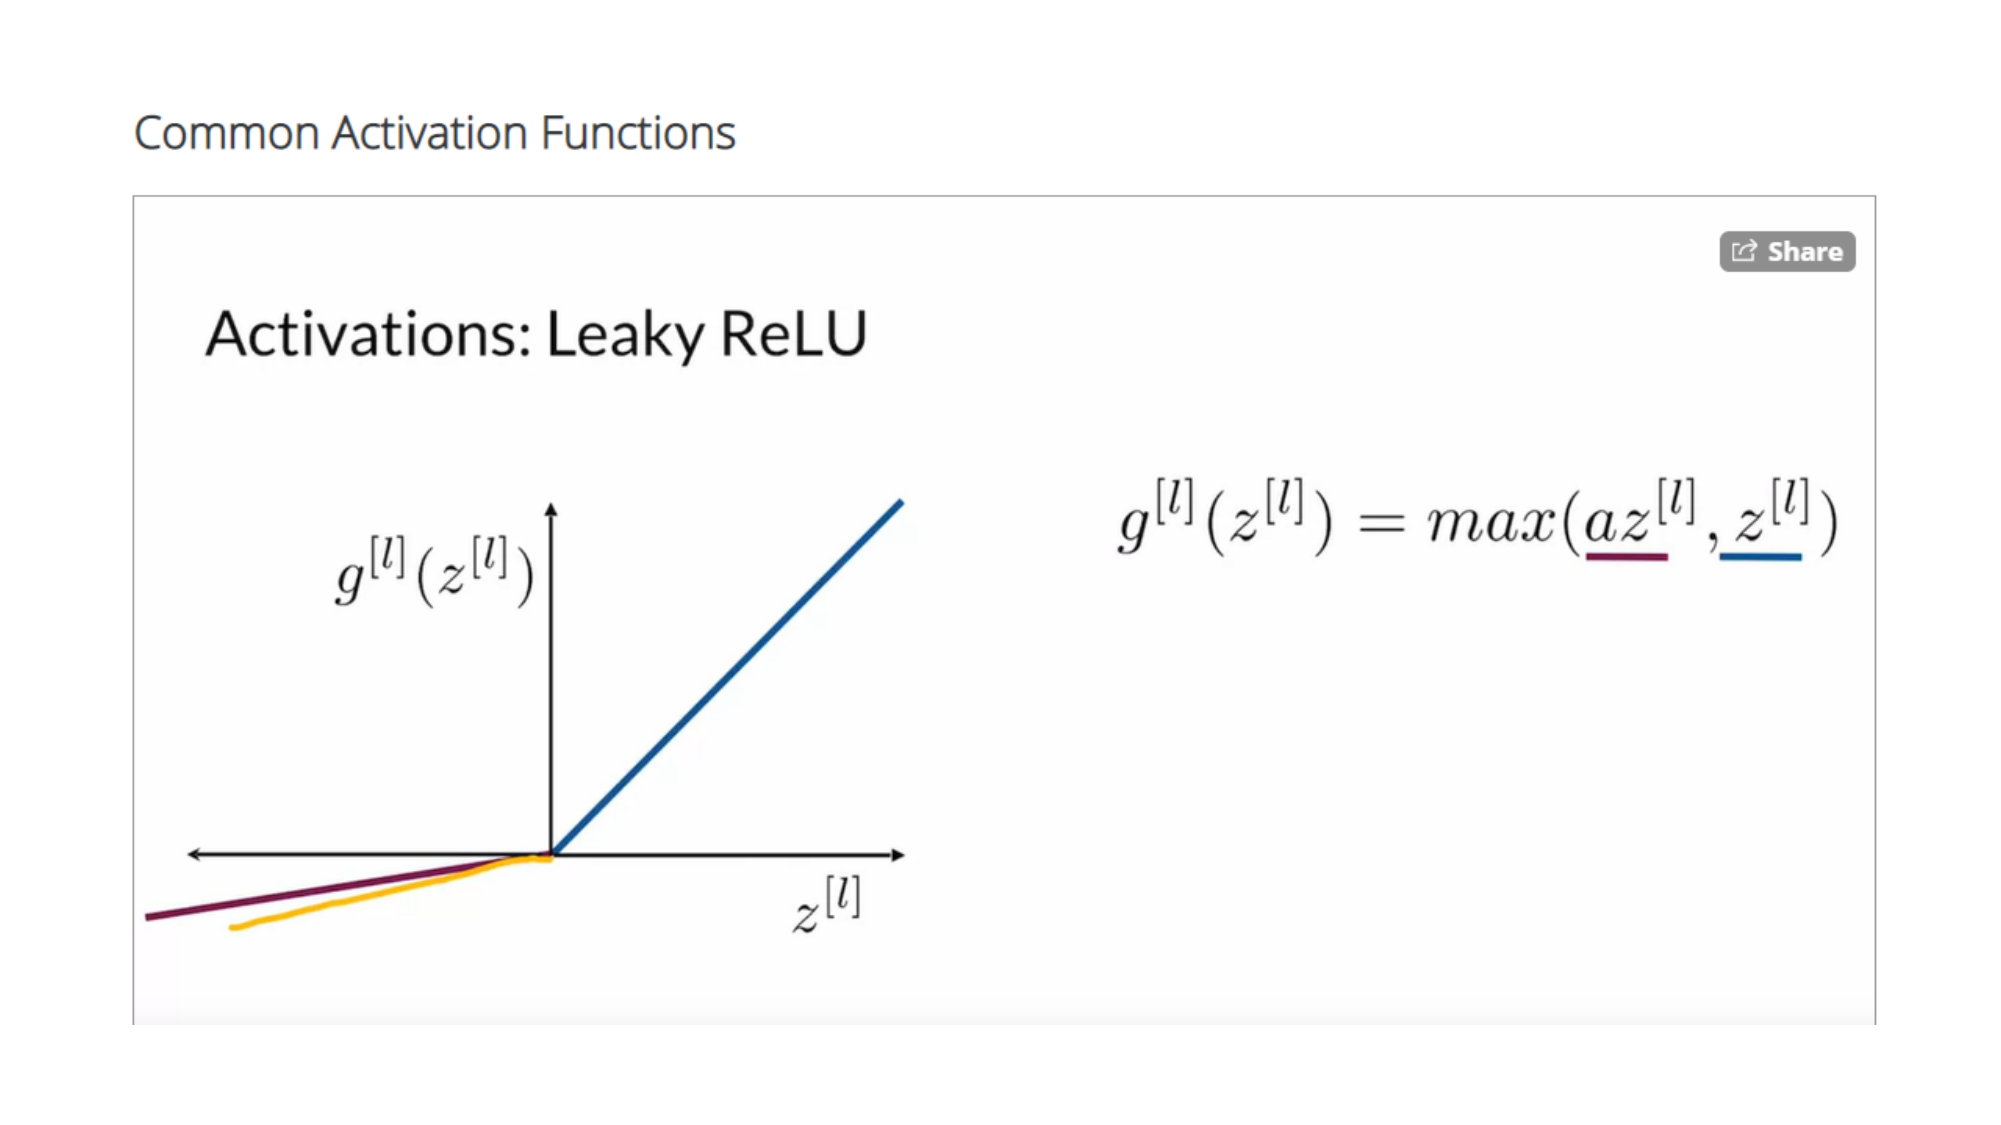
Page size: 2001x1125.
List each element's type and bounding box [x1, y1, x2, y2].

picture [100, 100, 1900, 1025]
